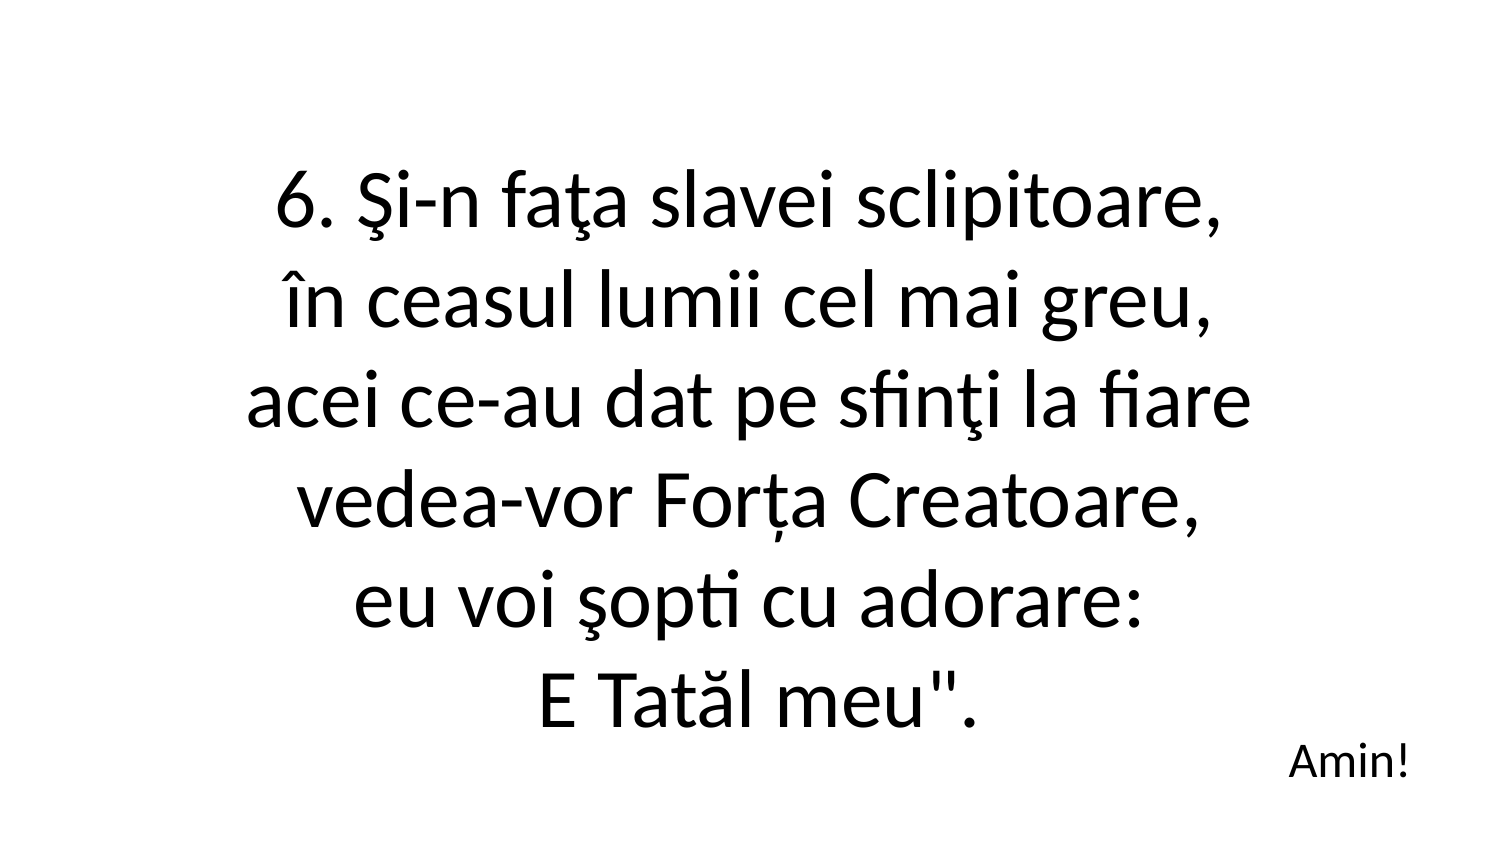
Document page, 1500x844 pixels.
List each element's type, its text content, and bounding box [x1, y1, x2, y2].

text_box 6. Şi-n faţa slavei sclipitoare, în ceasul lumii cel mai greu, acei ce-au dat pe sfinţi la fiare vedea-vor Forța Creatoare, eu voi şopti cu adorare: E Tatăl meu". [230, 92, 1270, 752]
text_box Amin! [1273, 674, 1427, 795]
